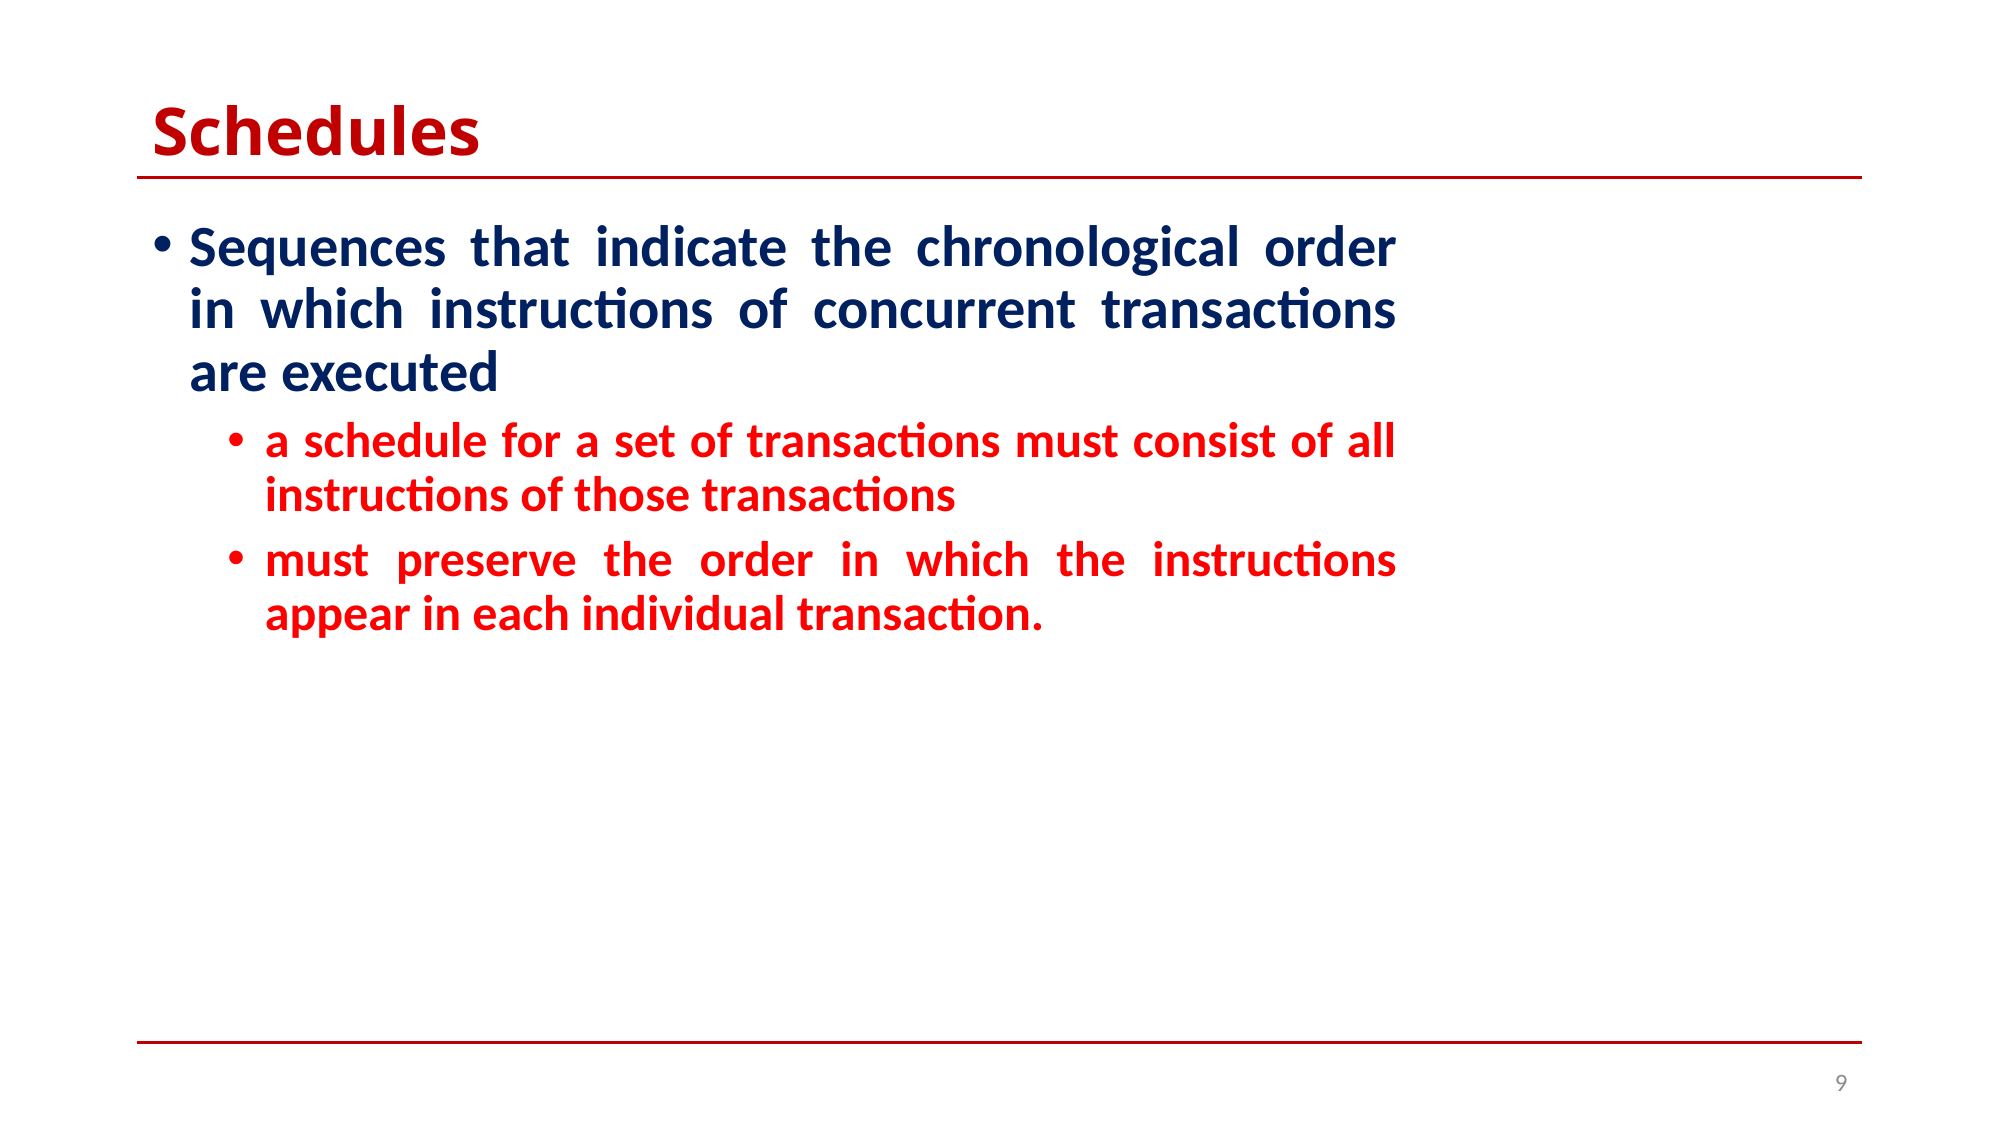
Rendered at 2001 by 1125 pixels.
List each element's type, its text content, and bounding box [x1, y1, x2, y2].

list Sequences that indicate the chronological order in which instructions of concurrent transactions are executed a schedule for a set of transactions must consist of all instructions of those transactions must preserve the order in which the instructions appear in each individual transaction. [137, 208, 1413, 1014]
title Schedules [137, 90, 1863, 178]
slide_number 9 [1412, 1051, 1863, 1111]
